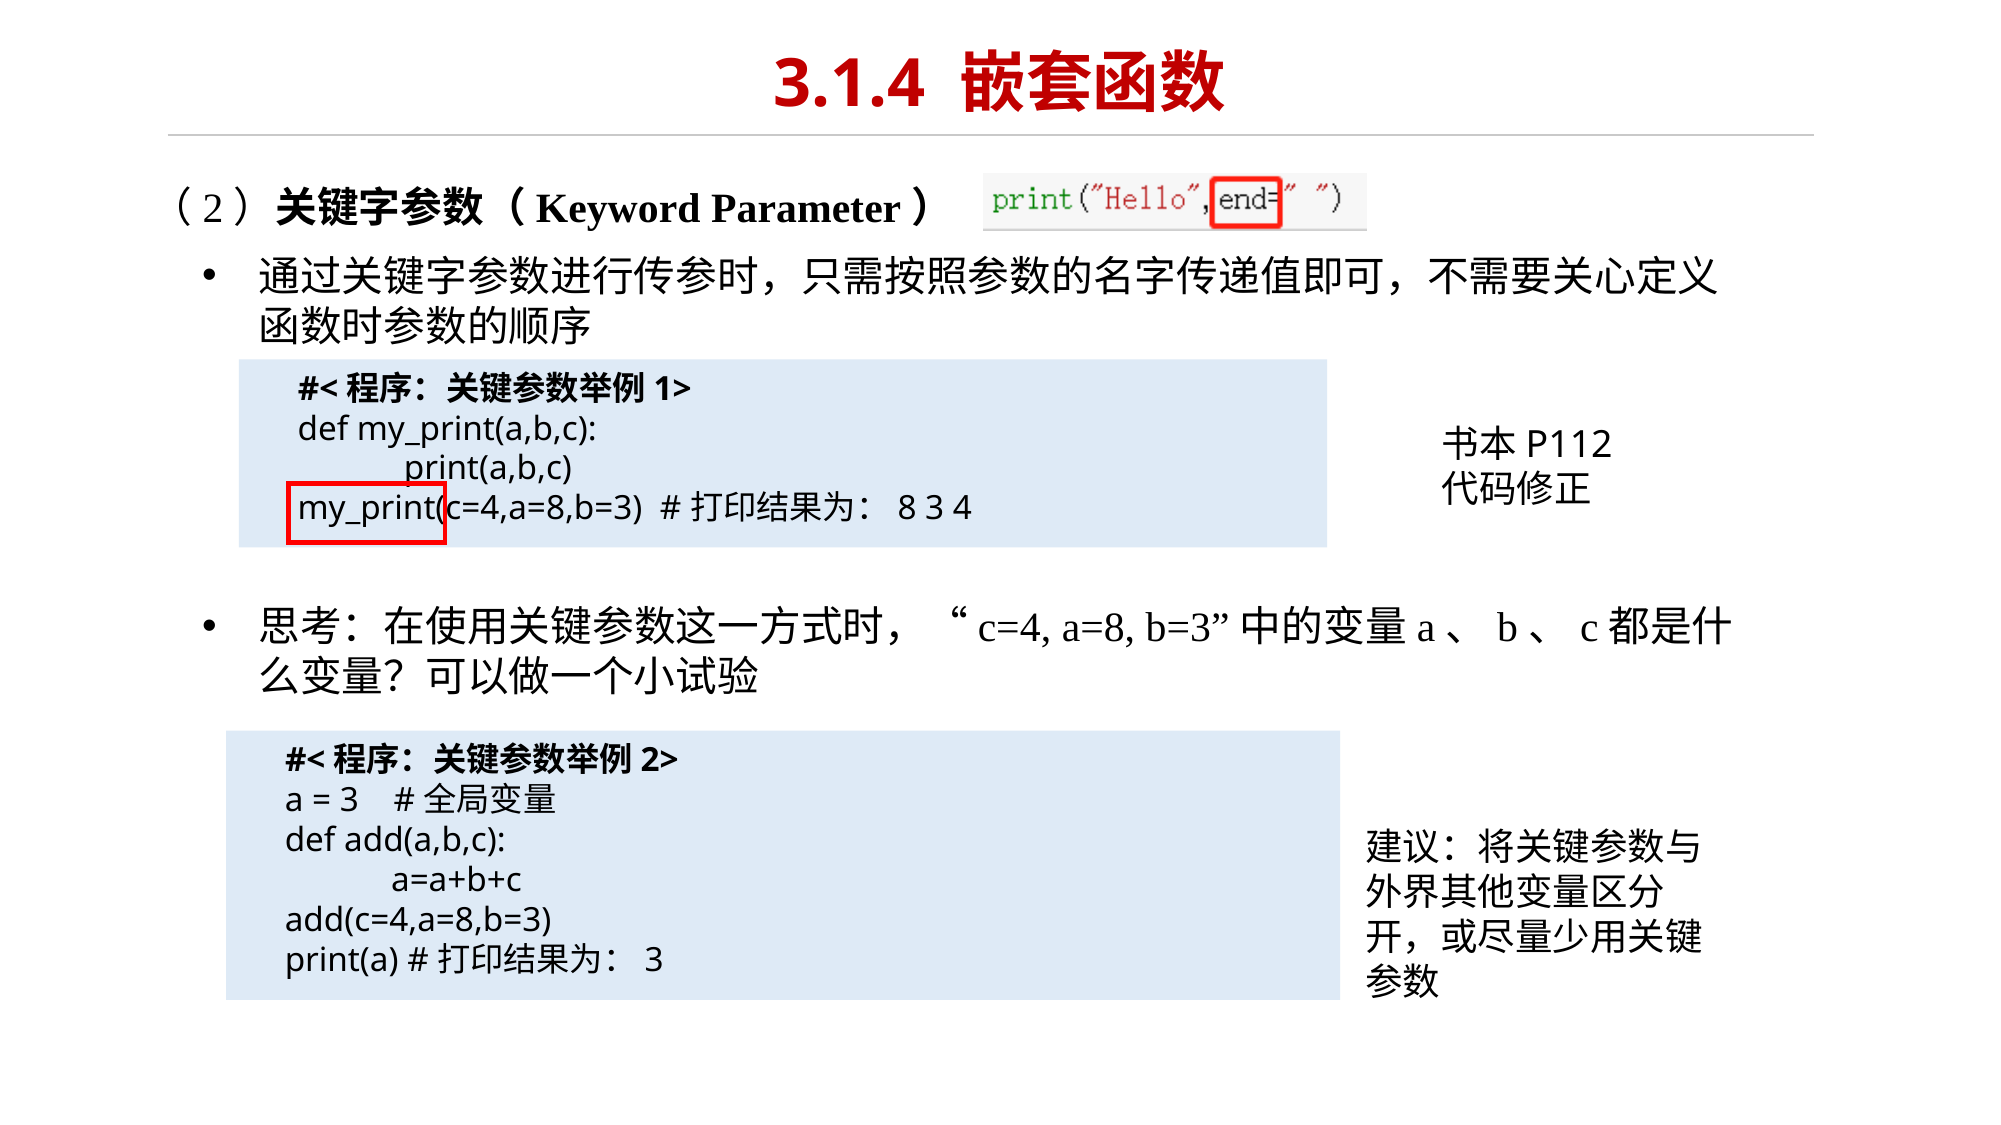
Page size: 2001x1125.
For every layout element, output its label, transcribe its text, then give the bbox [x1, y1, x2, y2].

text_box #<程序：关键参数举例1> def my_print(a,b,c): print(a,b,c) my_print(c=4,a=8,b=3) #打印结果为：8 3 4 [238, 359, 1328, 548]
text_box 通过关键字参数进行传参时，只需按照参数的名字传递值即可，不需要关心定义函数时参数的顺序 思考：在使用关键参数这一方式时，“c=4, a=8, b=3”中的变量a、b、c都是什么变量？可以做一个小试验 [187, 242, 1771, 708]
text_box 3.1.4 嵌套函数 [353, 41, 1647, 148]
text_box #<程序：关键参数举例2> a = 3 #全局变量 def add(a,b,c): a=a+b+c add(c=4,a=8,b=3) print(a) #打印结果为：3 [226, 730, 1341, 1000]
text_box [287, 482, 446, 543]
text_box （2）关键字参数（Keyword Parameter） [136, 173, 1427, 238]
text_box 建议：将关键参数与外界其他变量区分开，或尽量少用关键参数 [1350, 815, 1724, 1011]
picture [983, 173, 1367, 231]
text_box 书本P112 代码修正 [1426, 412, 1681, 518]
